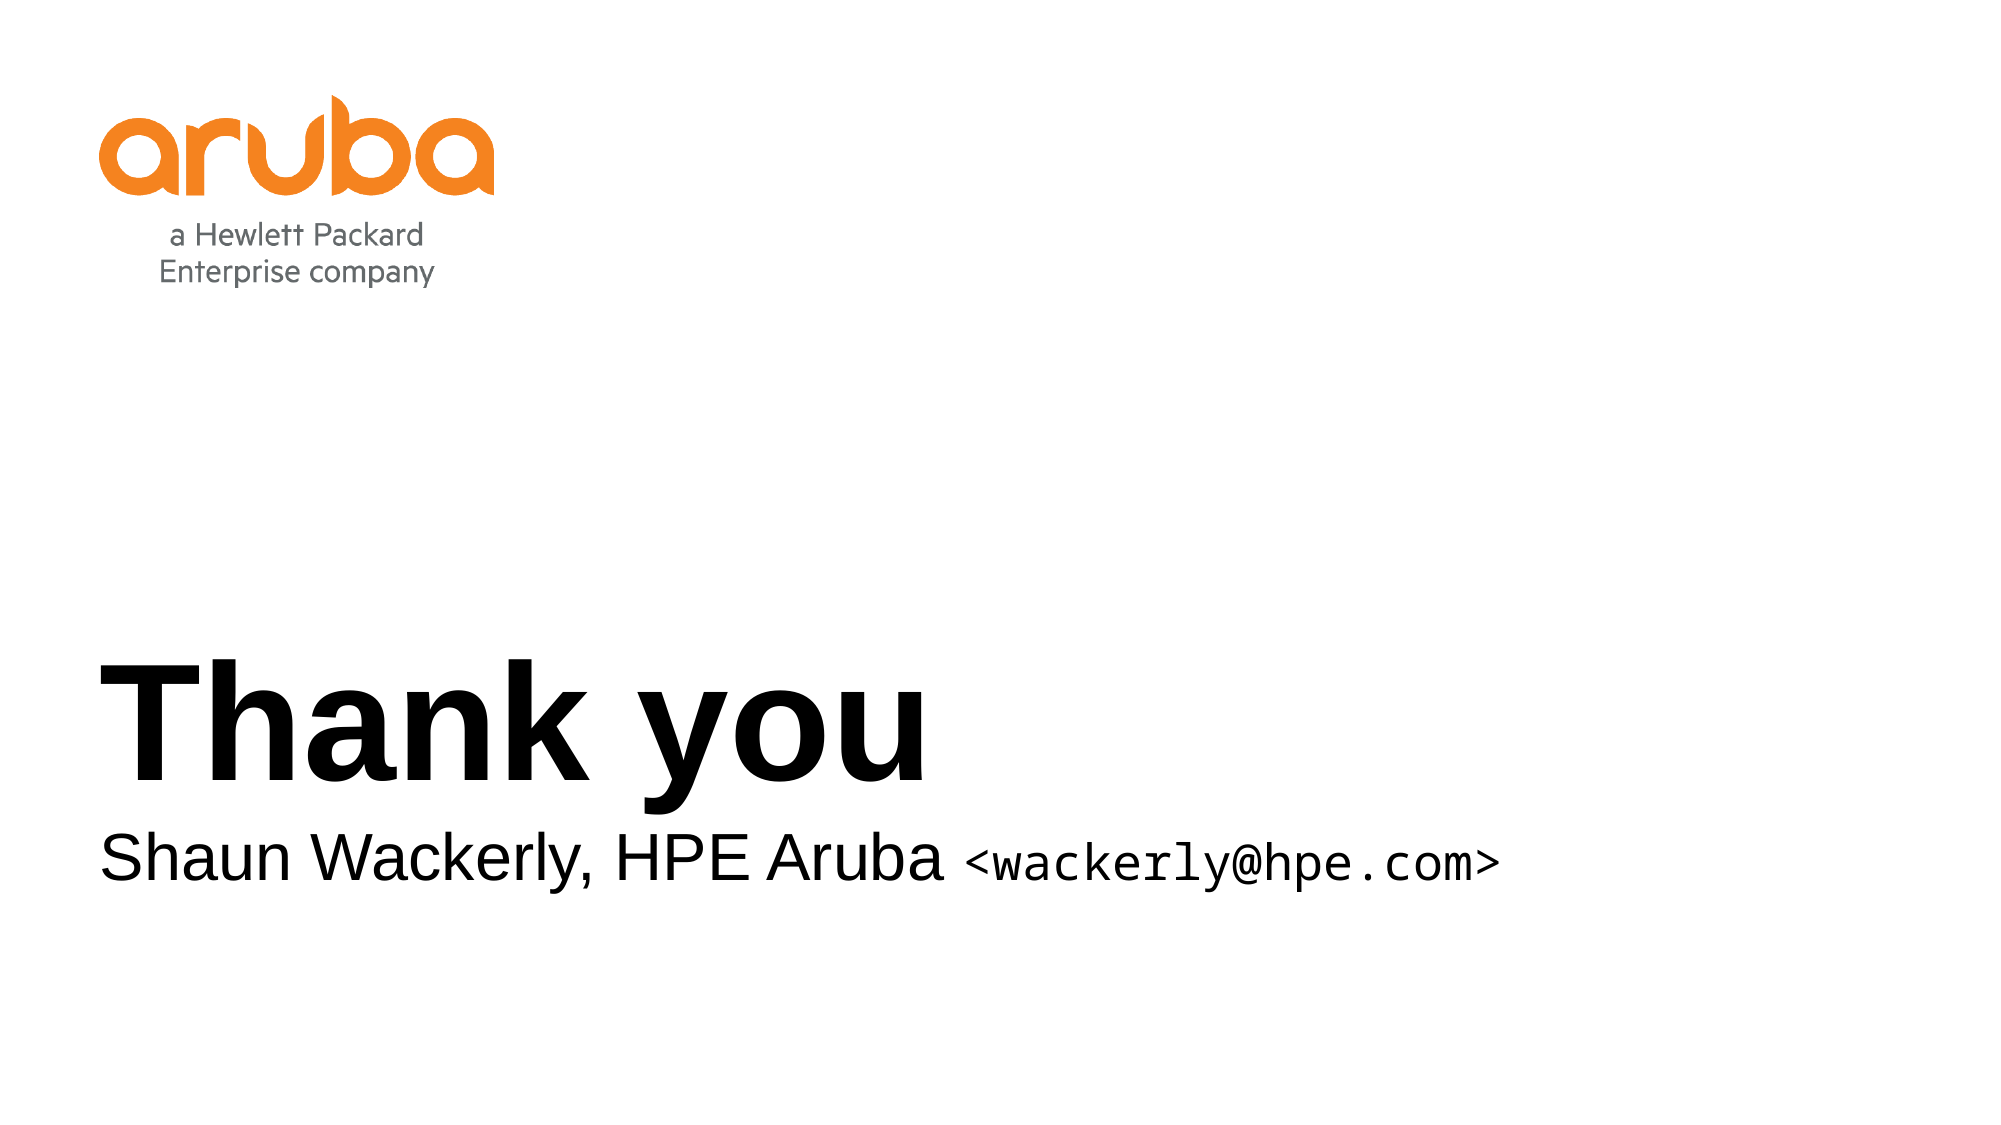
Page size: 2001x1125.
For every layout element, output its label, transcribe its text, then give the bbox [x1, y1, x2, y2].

list Shaun Wackerly, HPE Aruba <wackerly@hpe.com> [99, 822, 1600, 1000]
picture [99, 95, 494, 288]
title Thank you [99, 437, 1600, 813]
